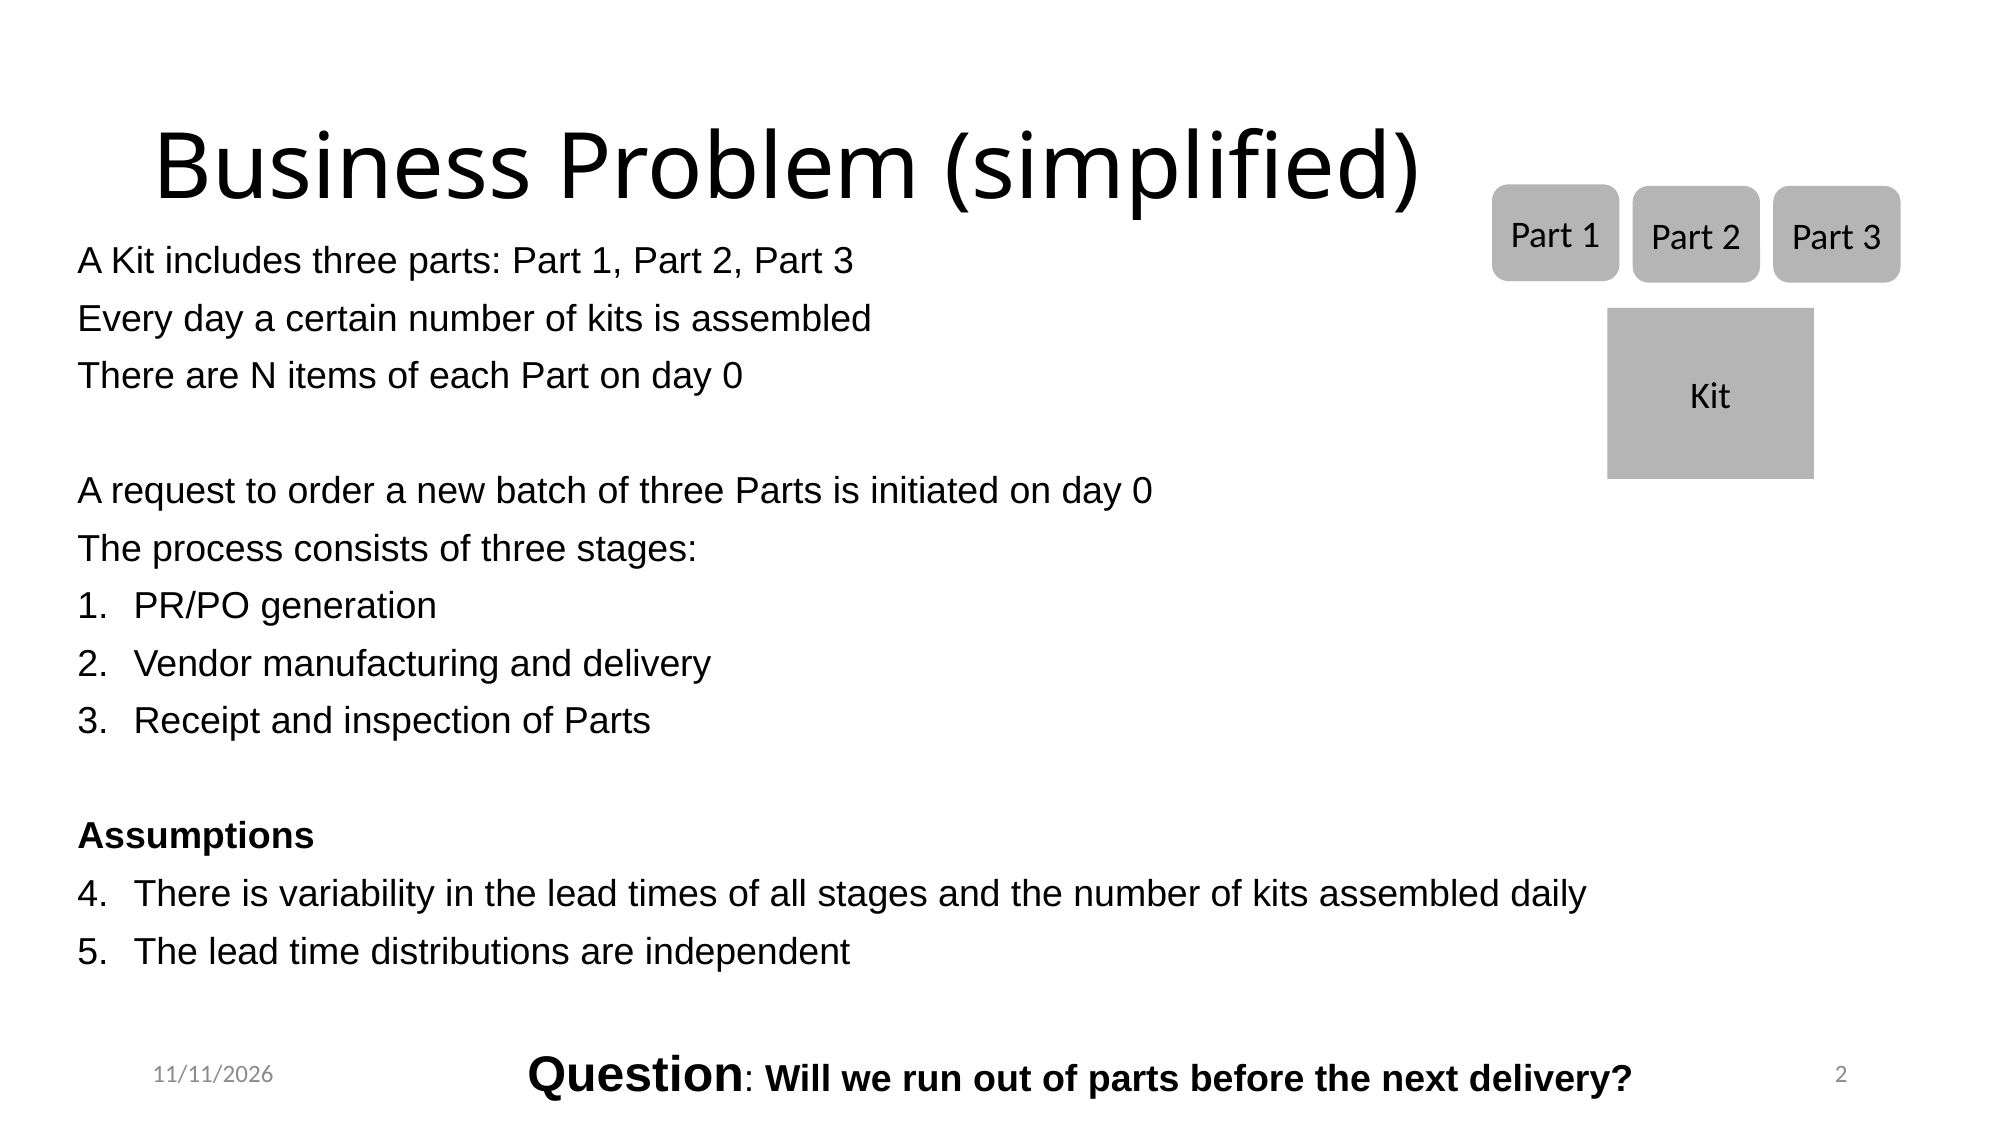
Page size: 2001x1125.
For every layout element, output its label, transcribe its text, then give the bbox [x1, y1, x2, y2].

text_box Part 1 [1492, 184, 1620, 282]
text_box A Kit includes three parts: Part 1, Part 2, Part 3 Every day a certain number of kits is assembled There are N items of each Part on day 0 A request to order a new batch of three Parts is initiated on day 0 The process consists of three stages: PR/PO generation Vendor manufacturing and delivery Receipt and inspection of Parts Assumptions There is variability in the lead times of all stages and the number of kits assembled daily The lead time distributions are independent Question: Will we run out of parts before the next delivery? [62, 228, 1767, 1125]
title Business Problem (simplified) [137, 59, 1863, 278]
text_box Part 2 [1632, 185, 1761, 283]
text_box Kit [1607, 307, 1814, 479]
slide_number 2 [1767, 1042, 1863, 1103]
text_box Part 3 [1773, 185, 1901, 283]
